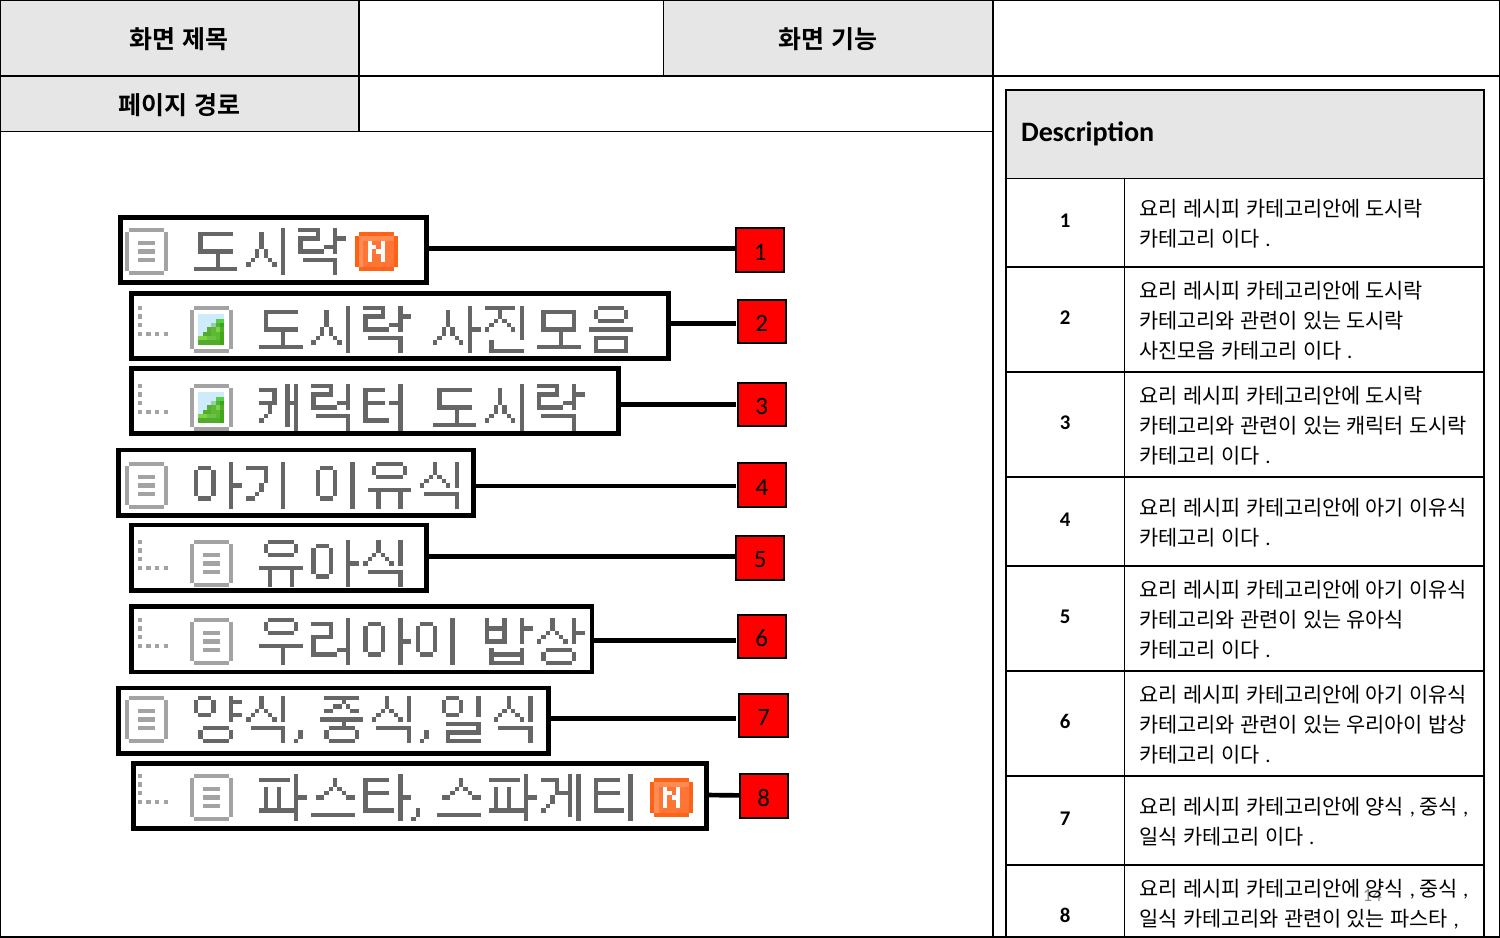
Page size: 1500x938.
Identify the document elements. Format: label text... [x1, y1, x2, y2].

table_cell 요리 레시피 카테고리안에 아기 이유식 카테고리와 관련이 있는 우리아이 밥상 카테고리 이다. [1125, 672, 1483, 775]
text_box 1 [735, 227, 785, 273]
text_box 7 [738, 693, 789, 738]
text_box 5 [735, 535, 785, 581]
table_cell 요리 레시피 카테고리안에 도시락 카테고리 이다. [1125, 179, 1483, 266]
text_box 8 [739, 773, 789, 819]
table_cell 8 [1007, 866, 1124, 938]
table_cell 요리 레시피 카테고리안에 도시락 카테고리와 관련이 있는 캐릭터 도시락 카테고리 이다. [1125, 373, 1483, 476]
text_box 2 [737, 299, 787, 344]
picture [99, 201, 707, 839]
text_box 4 [737, 462, 787, 508]
table_header [360, 1, 663, 75]
table_cell [360, 77, 992, 131]
text_box 6 [737, 614, 787, 659]
table_cell 4 [1007, 478, 1124, 565]
table_cell [1, 132, 992, 936]
table_cell 2 [1007, 268, 1124, 371]
table_cell 요리 레시피 카테고리안에 아기 이유식 카테고리와 관련이 있는 유아식 카테고리 이다. [1125, 567, 1483, 670]
table_header Description [1007, 91, 1483, 178]
table_cell [994, 77, 1499, 936]
table_header 화면 제목 [1, 1, 358, 75]
table_cell 페이지 경로 [1, 77, 358, 131]
text_box 3 [737, 382, 787, 427]
table_cell 1 [1007, 179, 1124, 266]
slide_number 14 [1059, 868, 1397, 919]
table_header [994, 1, 1499, 75]
table_cell 7 [1007, 777, 1124, 864]
table_cell 5 [1007, 567, 1124, 670]
table_cell 요리 레시피 카테고리안에 도시락 카테고리와 관련이 있는 도시락 사진모음 카테고리 이다. [1125, 268, 1483, 371]
table_header 화면 기능 [664, 1, 992, 75]
table_cell 요리 레시피 카테고리안에 아기 이유식 카테고리 이다. [1125, 478, 1483, 565]
table_cell 3 [1007, 373, 1124, 476]
table_cell 6 [1007, 672, 1124, 775]
table_cell 요리 레시피 카테고리안에 양식,중식,일식 카테고리 이다. [1125, 777, 1483, 864]
table_cell 요리 레시피 카테고리안에 양식,중식,일식 카테고리와 관련이 있는 파스타,스파게티 카테고리 이다. [1125, 866, 1483, 938]
